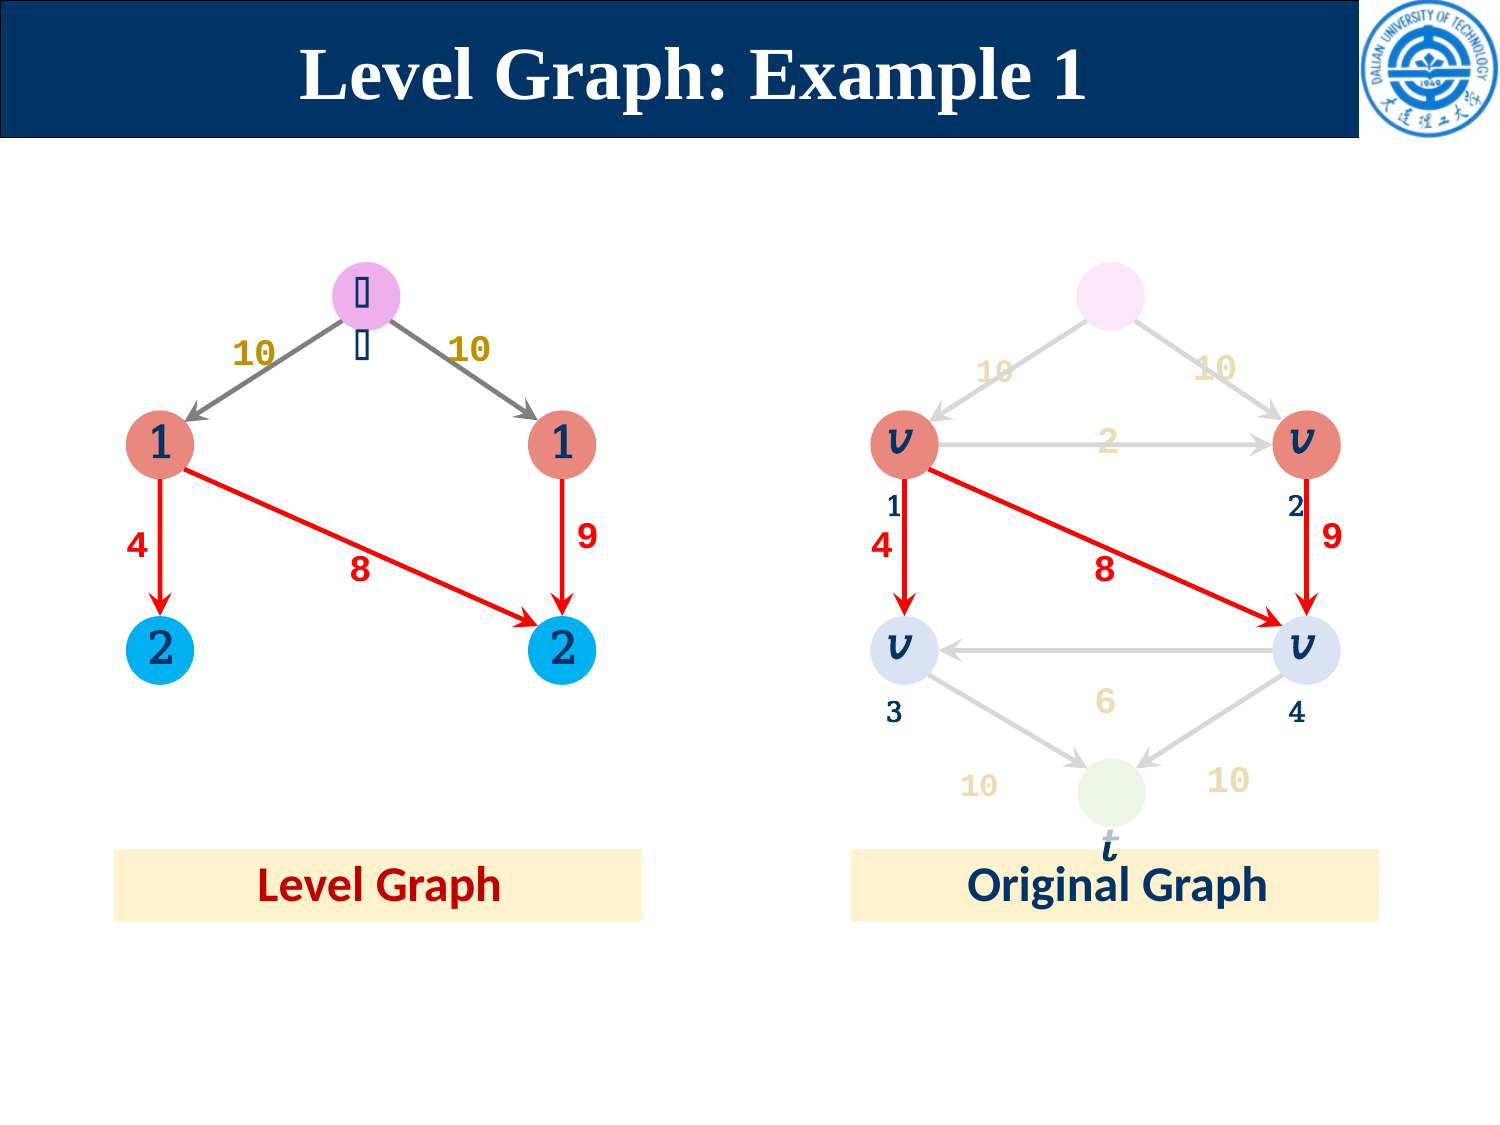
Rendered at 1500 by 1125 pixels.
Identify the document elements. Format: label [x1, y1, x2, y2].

text_box [822, 231, 1459, 922]
title [37, 0, 1350, 164]
text_box [124, 518, 151, 566]
picture [1359, 0, 1500, 138]
text_box [125, 261, 597, 685]
text_box [575, 509, 601, 557]
text_box [113, 849, 642, 922]
